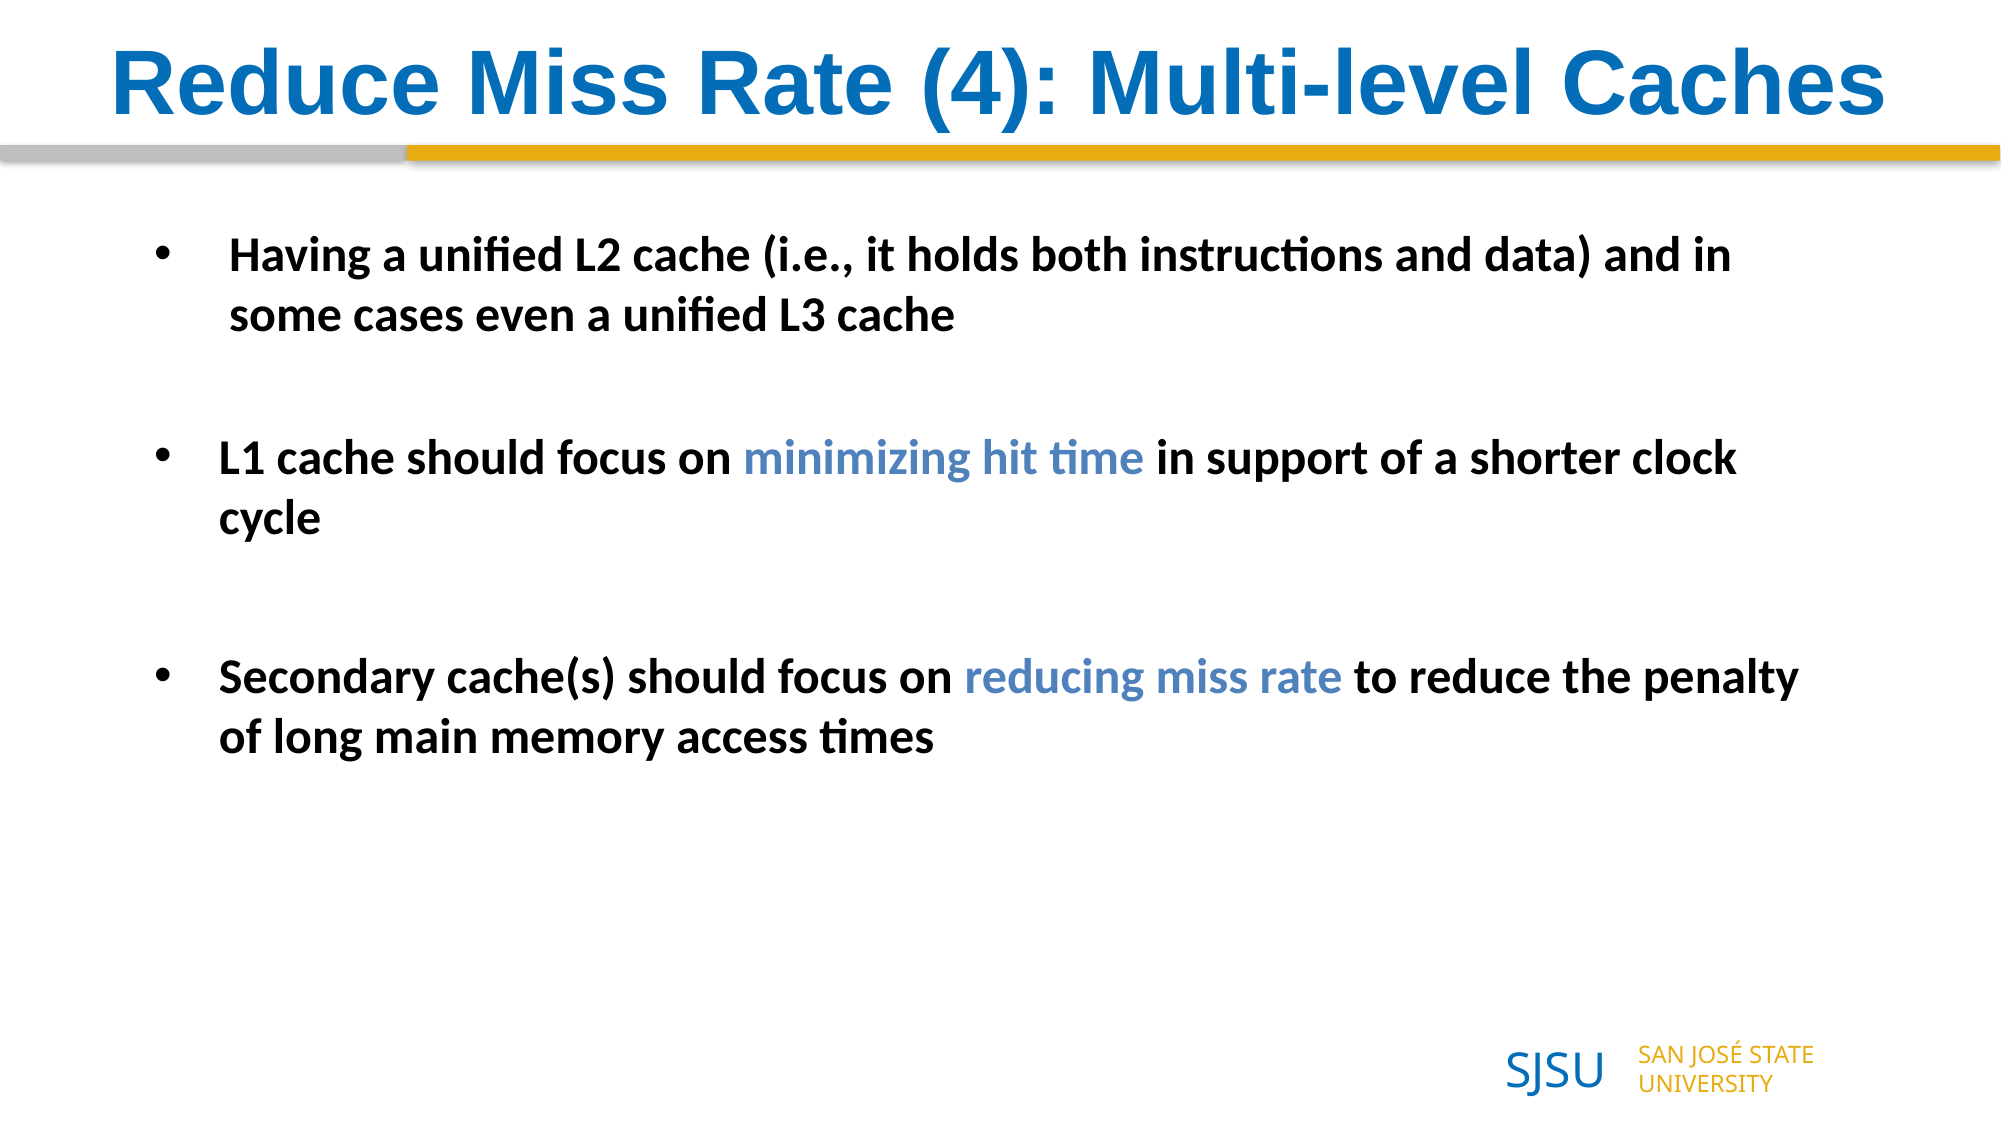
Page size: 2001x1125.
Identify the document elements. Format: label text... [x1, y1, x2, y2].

list Having a unified L2 cache (i.e., it holds both instructions and data) and in some cases even a unified L3 cache L1 cache should focus on minimizing hit time in support of a shorter clock cycle Secondary cache(s) should focus on reducing miss rate to reduce the penalty of long main memory access times [139, 214, 1840, 845]
title Reduce Miss Rate (4): Multi-level Caches [19, 21, 1981, 135]
